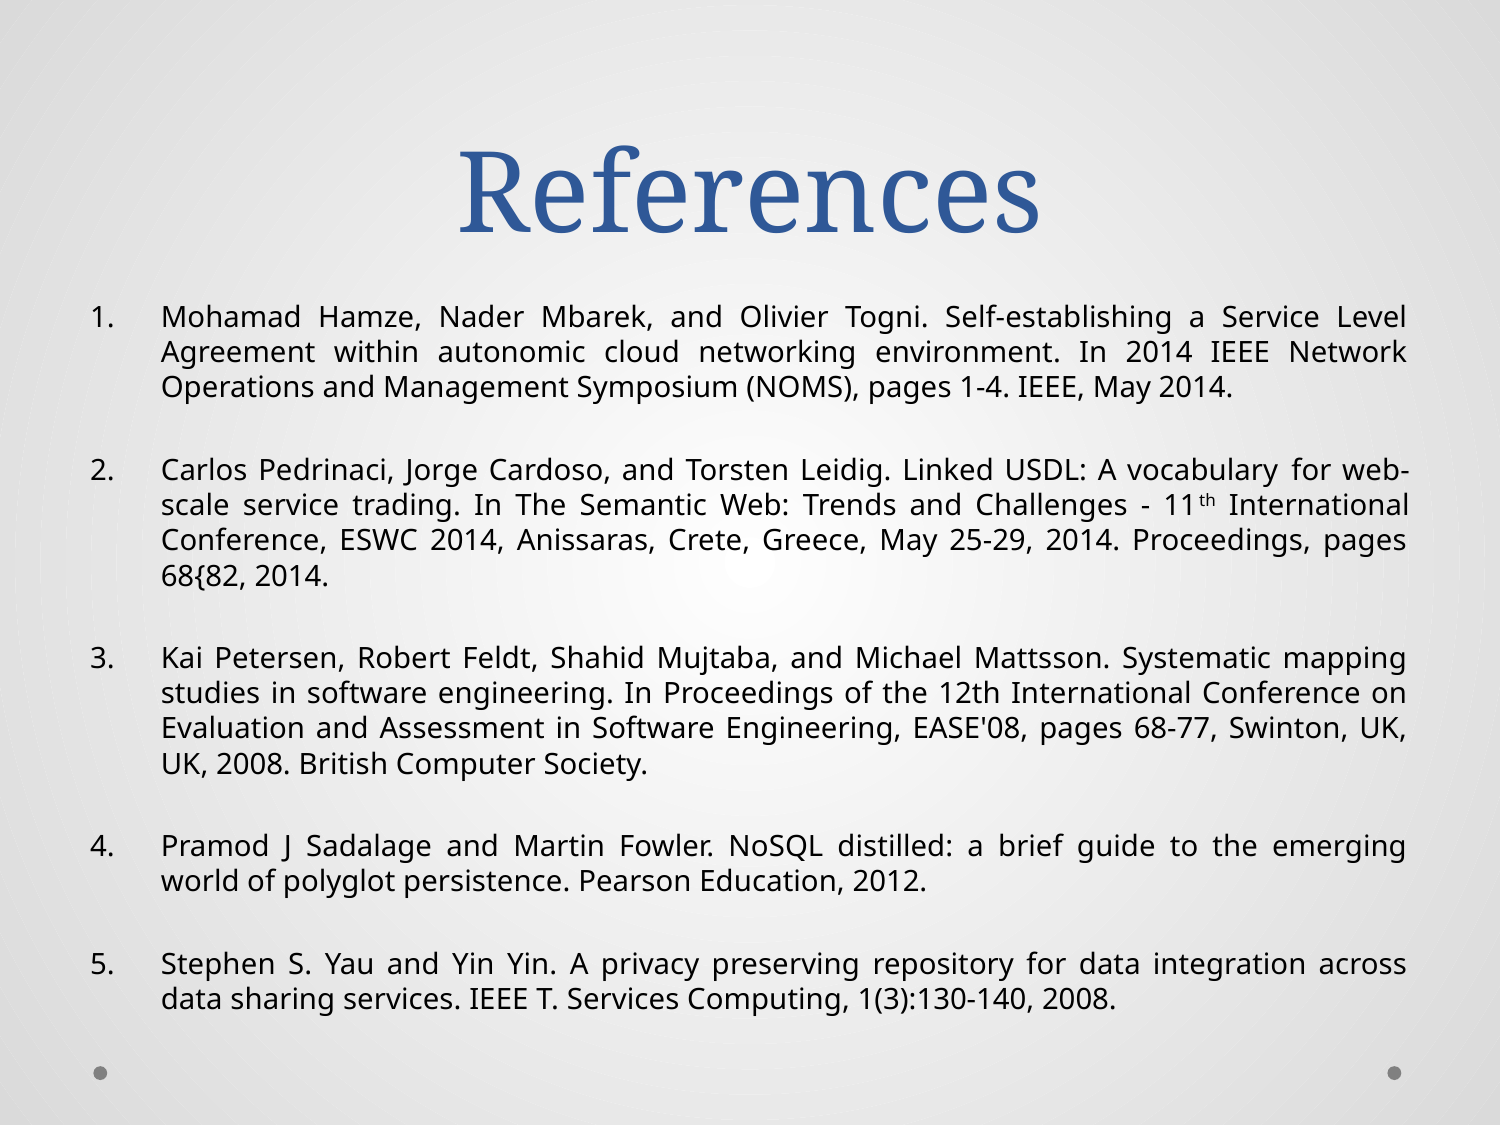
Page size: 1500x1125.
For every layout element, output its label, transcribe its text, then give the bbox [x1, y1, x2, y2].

list Mohamad Hamze, Nader Mbarek, and Olivier Togni. Self-establishing a Service Level Agreement within autonomic cloud networking environment. In 2014 IEEE Network Operations and Management Symposium (NOMS), pages 1-4. IEEE, May 2014. Carlos Pedrinaci, Jorge Cardoso, and Torsten Leidig. Linked USDL: A vocabulary for web-scale service trading. In The Semantic Web: Trends and Challenges - 11th International Conference, ESWC 2014, Anissaras, Crete, Greece, May 25-29, 2014. Proceedings, pages 68{82, 2014. Kai Petersen, Robert Feldt, Shahid Mujtaba, and Michael Mattsson. Systematic mapping studies in software engineering. In Proceedings of the 12th International Conference on Evaluation and Assessment in Software Engineering, EASE'08, pages 68-77, Swinton, UK, UK, 2008. British Computer Society. Pramod J Sadalage and Martin Fowler. NoSQL distilled: a brief guide to the emerging world of polyglot persistence. Pearson Education, 2012. Stephen S. Yau and Yin Yin. A privacy preserving repository for data integration across data sharing services. IEEE T. Services Computing, 1(3):130-140, 2008. [75, 290, 1425, 1033]
title References [75, 0, 1425, 263]
